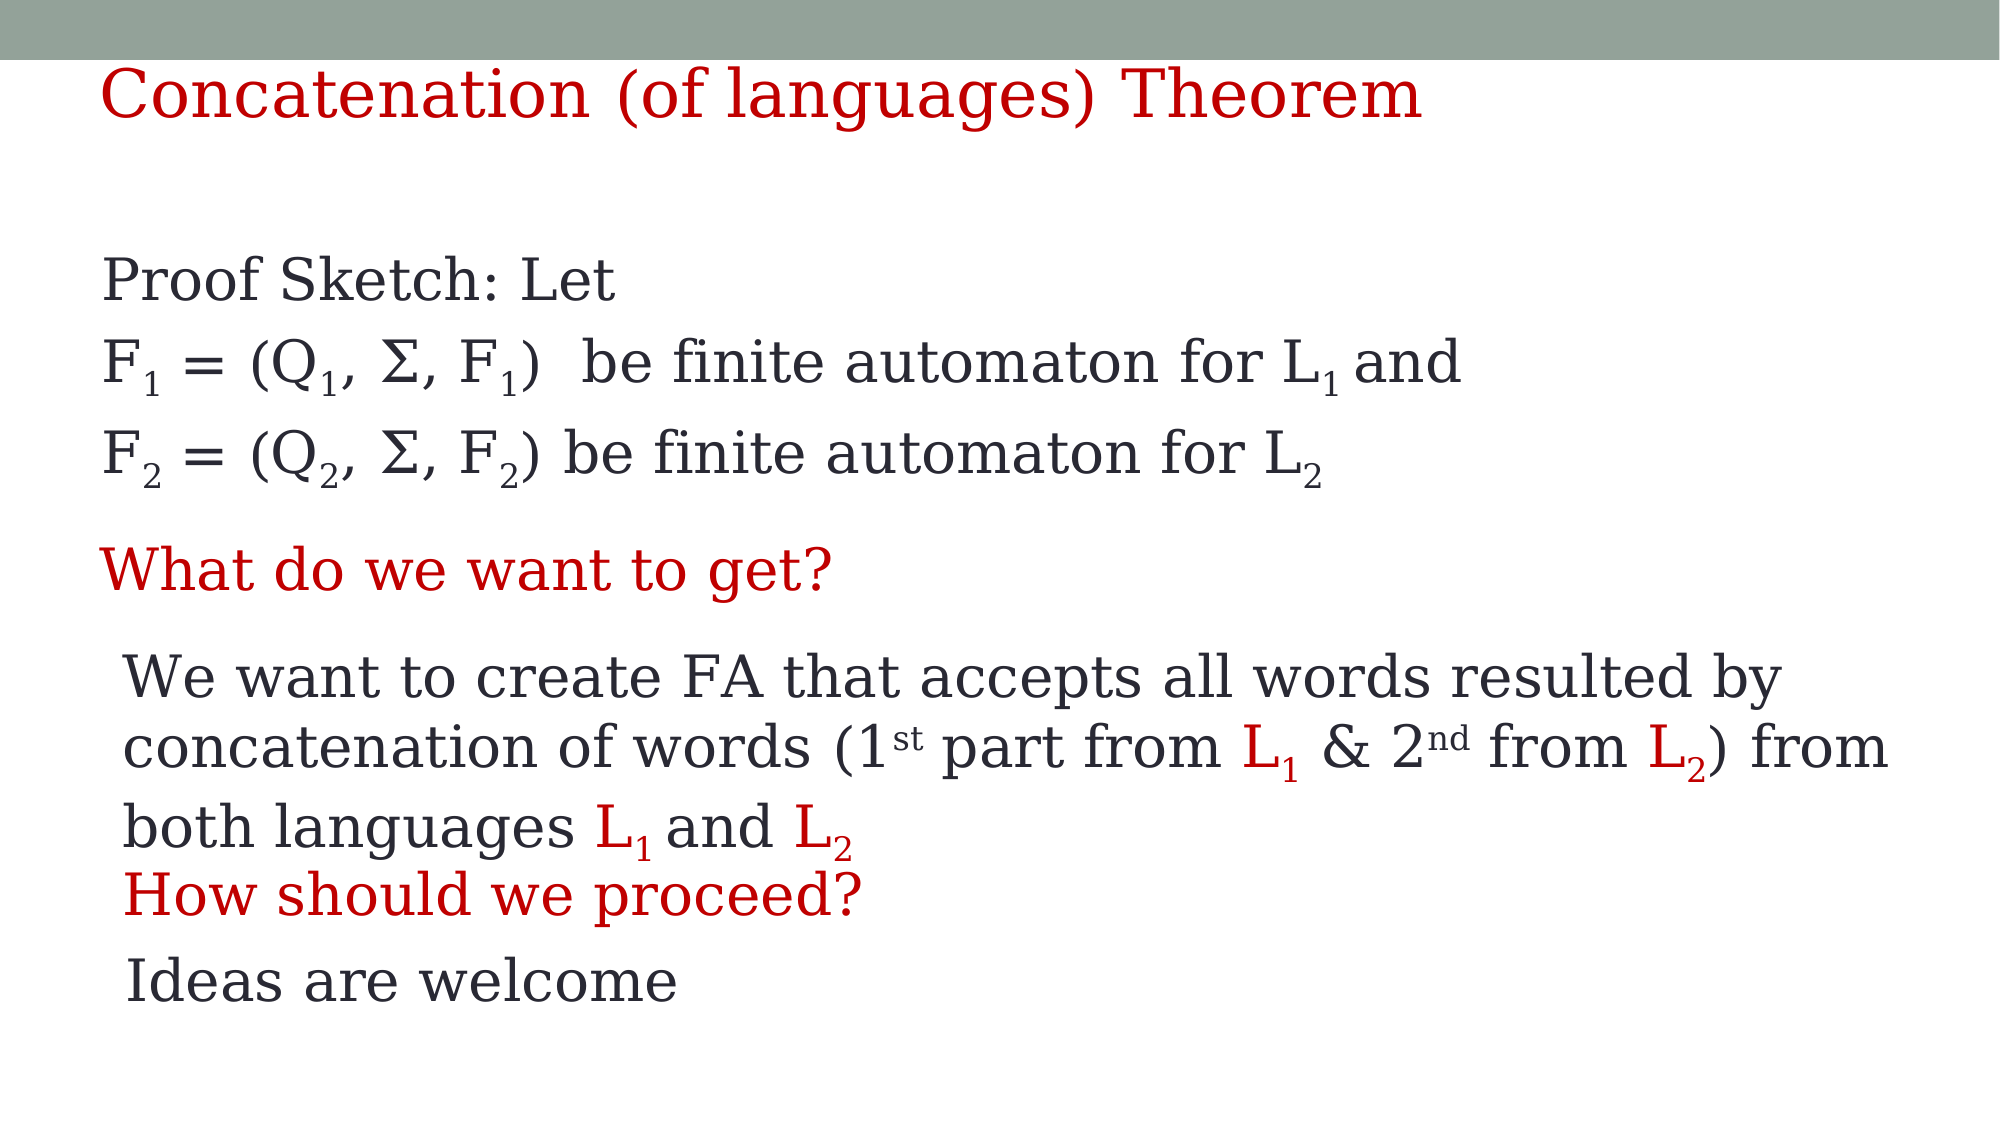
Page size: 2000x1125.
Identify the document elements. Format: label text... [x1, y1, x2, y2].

text_box Ideas are welcome [110, 935, 1116, 1021]
text_box We want to create FA that accepts all words resulted by concatenation of words (1st part from L1 & 2nd from L2) from both languages L1 and L2 [107, 631, 1984, 876]
text_box What do we want to get? [85, 525, 1836, 610]
text_box Concatenation (of languages) Theorem [85, 43, 1725, 139]
text_box How should we proceed? [107, 849, 1046, 935]
text_box Proof Sketch: Let F1 = (Q1, Σ, F1) be finite automaton for L1 and F2 = (Q2, Σ, F2) be finite automaton for L2 [86, 234, 1962, 503]
